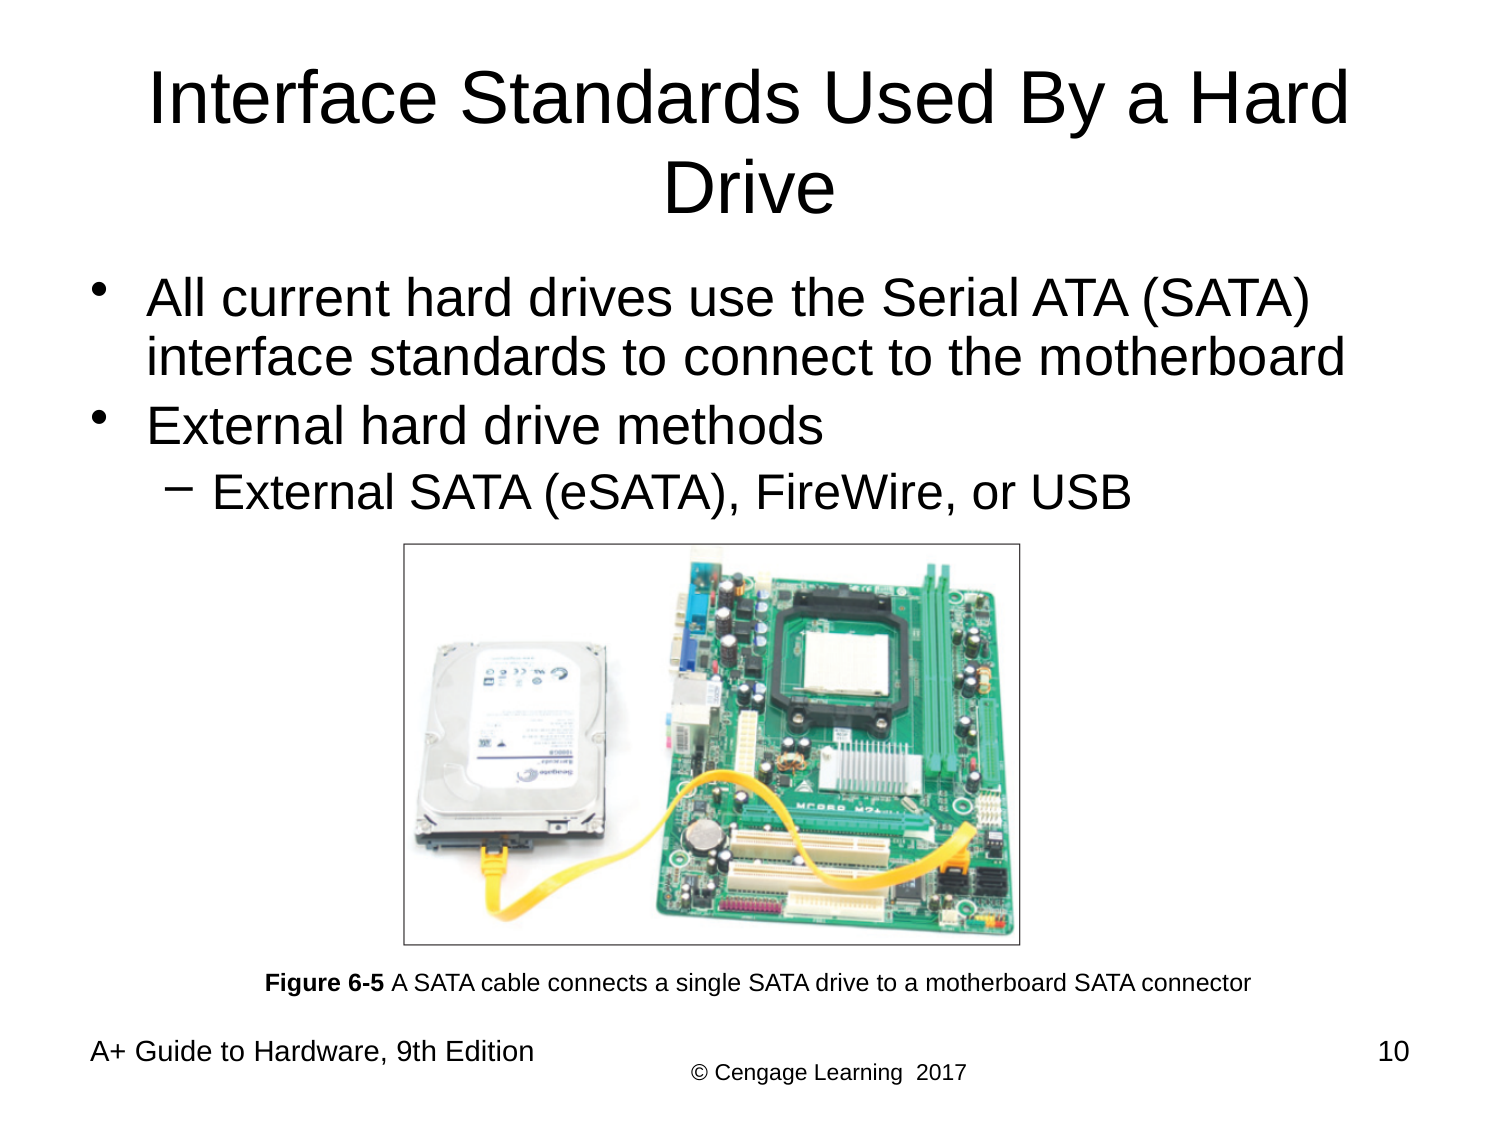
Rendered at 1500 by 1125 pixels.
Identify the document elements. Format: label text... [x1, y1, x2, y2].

title Interface Standards Used By a Hard Drive [75, 45, 1425, 233]
list All current hard drives use the Serial ATA (SATA) interface standards to connect to the motherboard External hard drive methods External SATA (eSATA), FireWire, or USB [75, 262, 1425, 613]
picture [399, 538, 1027, 950]
slide_number 10 [1074, 1024, 1426, 1103]
text_box Figure 6-5 A SATA cable connects a single SATA drive to a motherboard SATA connector [249, 959, 1275, 1004]
footer A+ Guide to Hardware, 9th Edition [74, 1024, 663, 1103]
